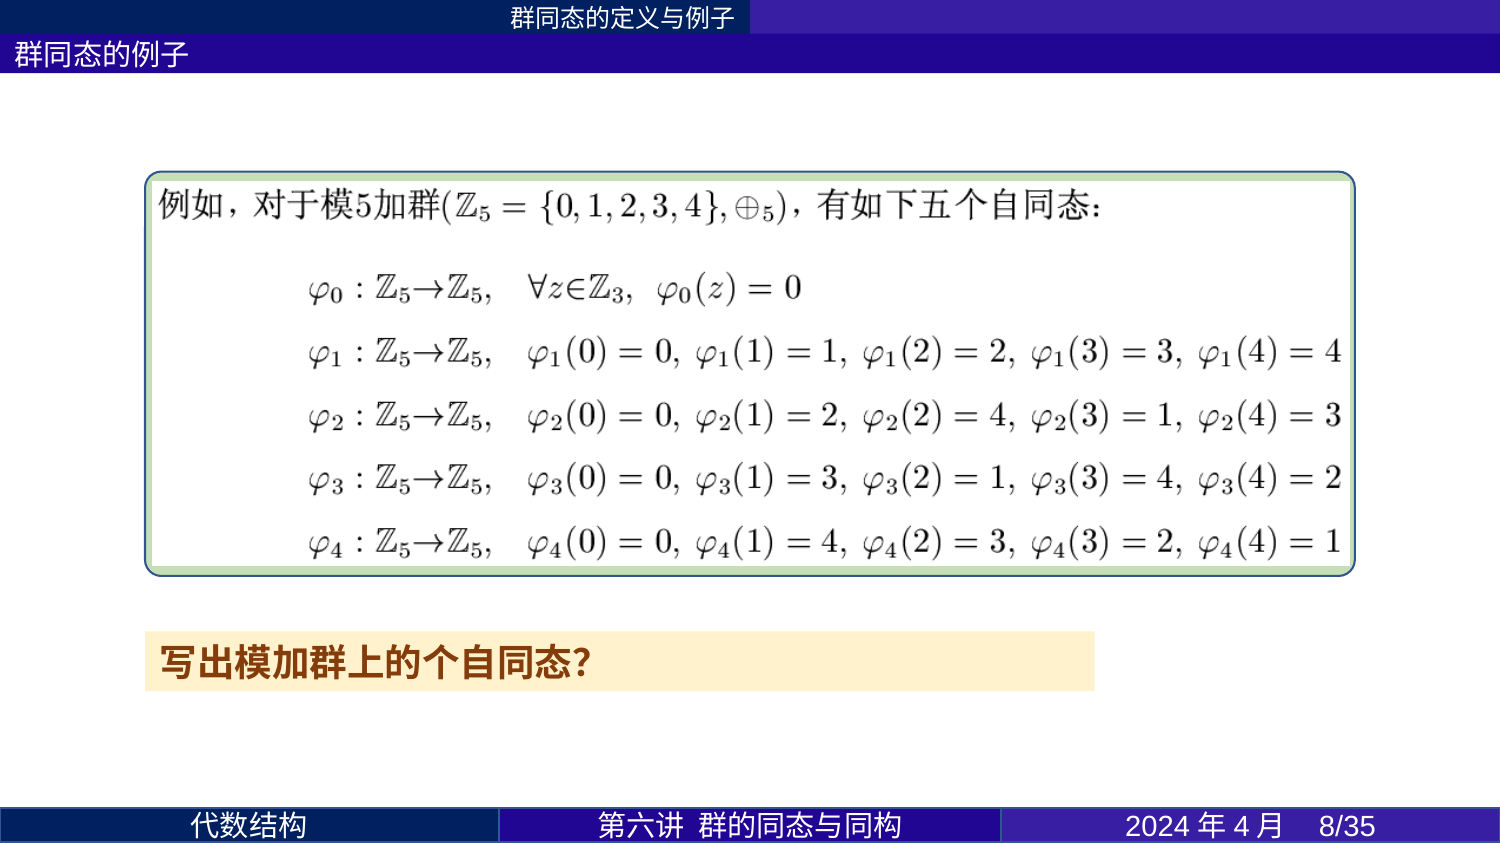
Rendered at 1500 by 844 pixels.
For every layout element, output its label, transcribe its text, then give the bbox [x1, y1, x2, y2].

text_box 群同态的定义与例子 [0, 0, 749, 33]
text_box 第六讲 群的同态与同构 [498, 807, 1000, 843]
text_box [749, 0, 1500, 33]
text_box 代数结构 [0, 807, 498, 843]
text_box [145, 171, 1355, 576]
text_box 群同态的例子 [0, 33, 1500, 74]
text_box 2024年4月 8/35 [1000, 807, 1500, 843]
